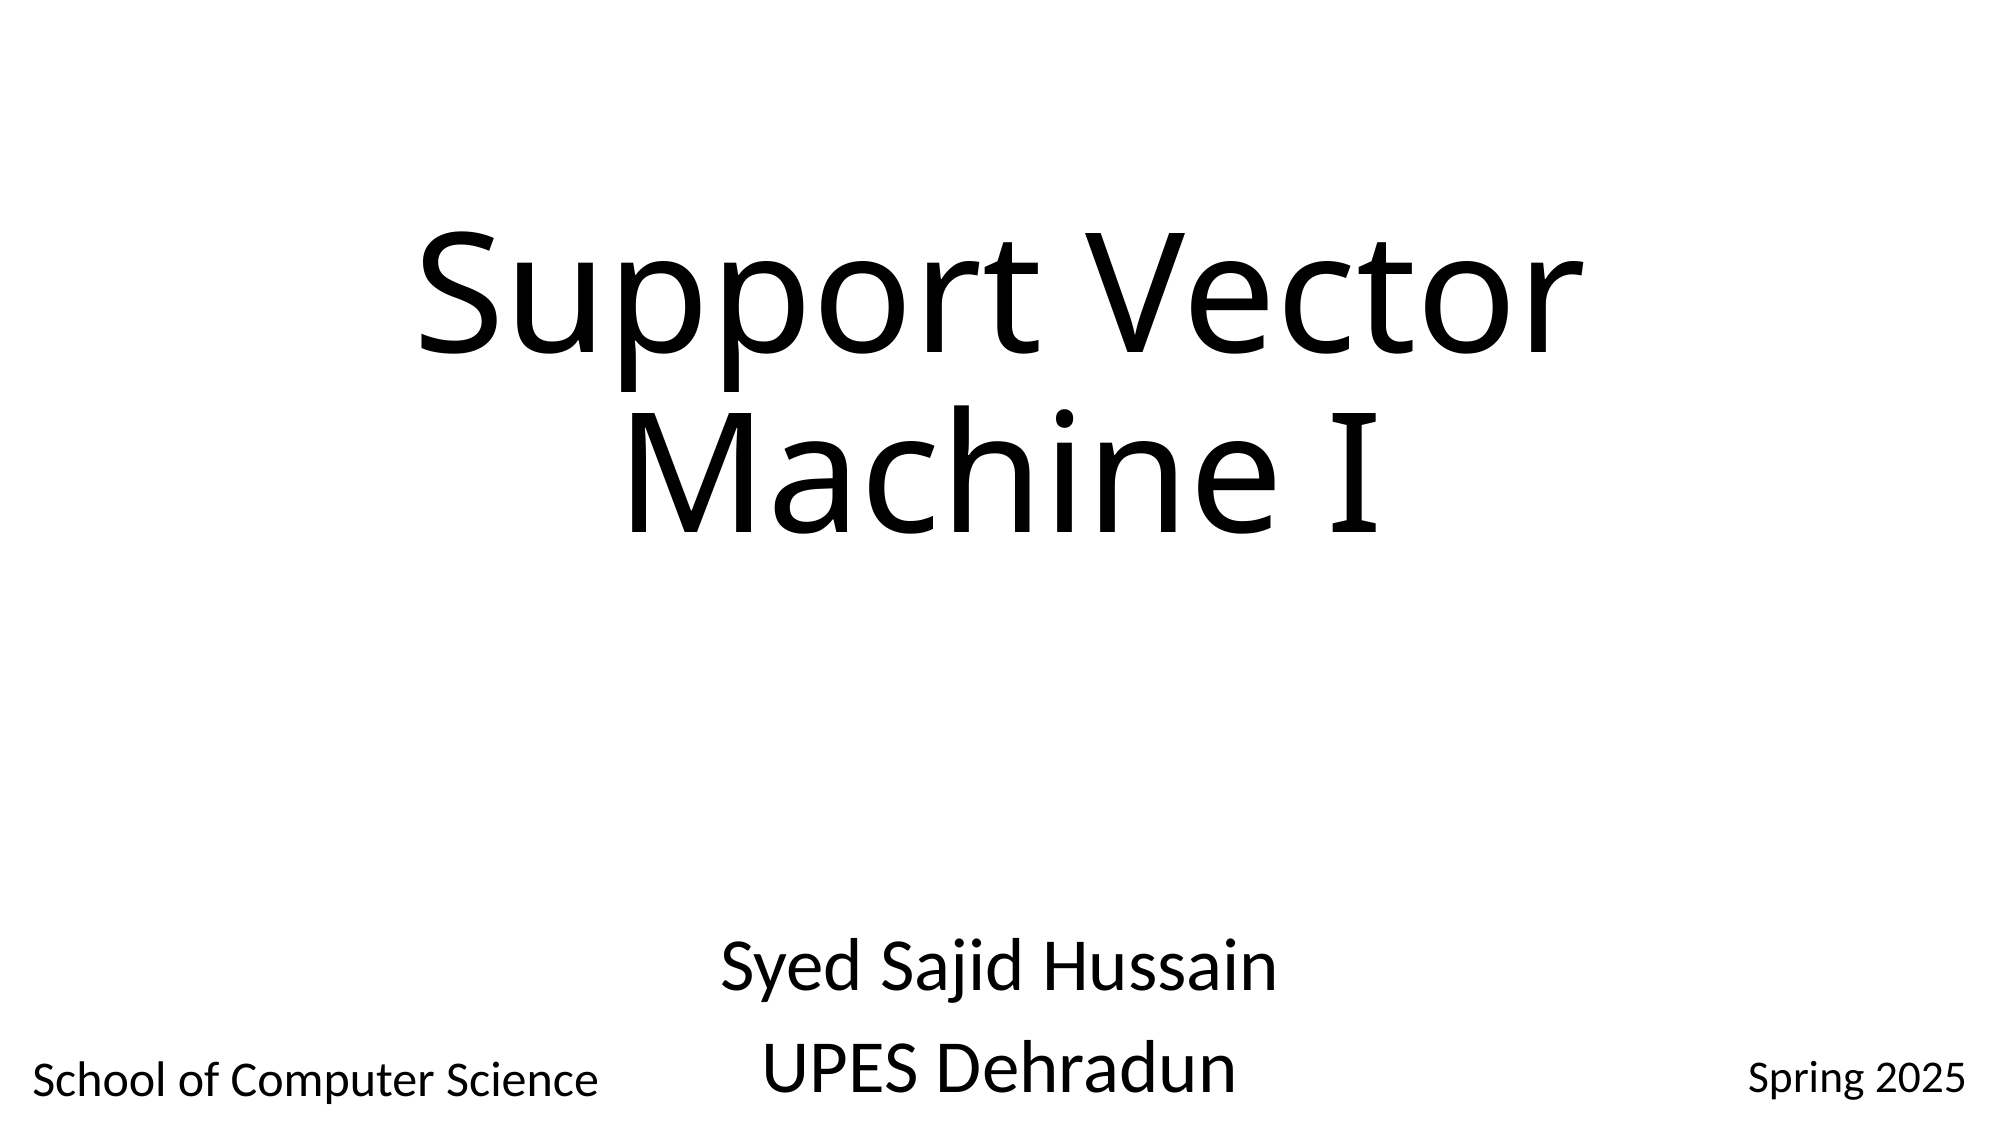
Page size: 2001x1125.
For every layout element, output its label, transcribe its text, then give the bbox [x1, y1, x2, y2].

text_box School of Computer Science [0, 1045, 634, 1110]
text_box Spring 2025 [1713, 1045, 2000, 1110]
subtitle Syed Sajid Hussain UPES Dehradun [249, 918, 1750, 1110]
title Support Vector Machine I [115, 184, 1885, 576]
